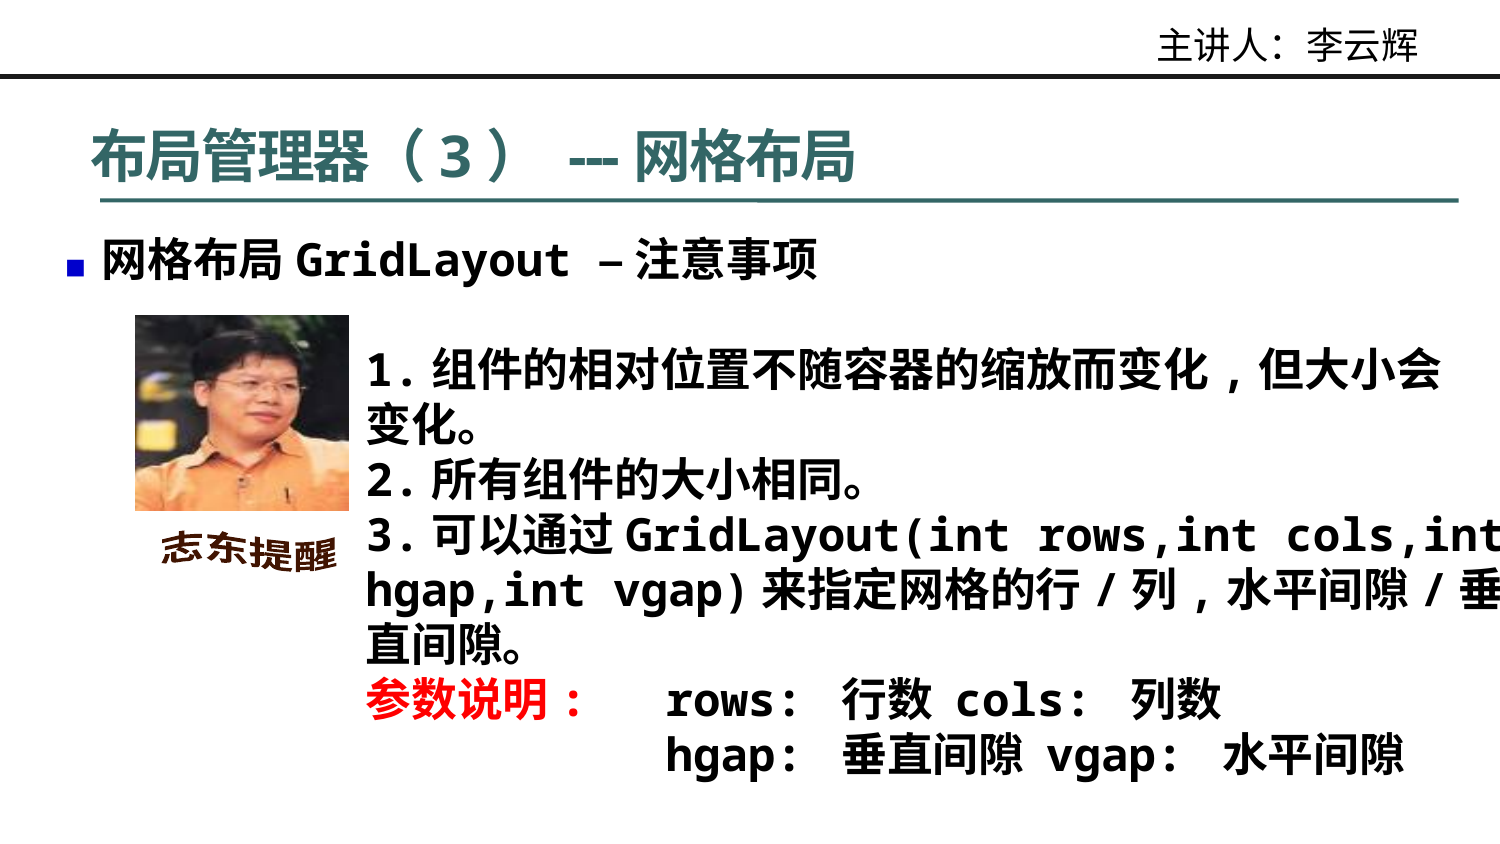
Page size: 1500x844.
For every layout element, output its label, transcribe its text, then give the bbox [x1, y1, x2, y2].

text_box ■ 网格布局GridLayout –注意事项 1.组件的相对位置不随容器的缩放而变化,但大小会 变化。 2.所有组件的大小相同。 3.可以通过GridLayout(int rows,int cols,int hgap,int vgap)来指定网格的行/列,水平间隙/垂 直间隙。 参数说明: rows: 行数 cols: 列数 hgap: 垂直间隙 vgap: 水平间隙 [50, 223, 1500, 843]
picture [135, 315, 349, 511]
title 布局管理器（3） ---网格布局 [75, 111, 1425, 197]
